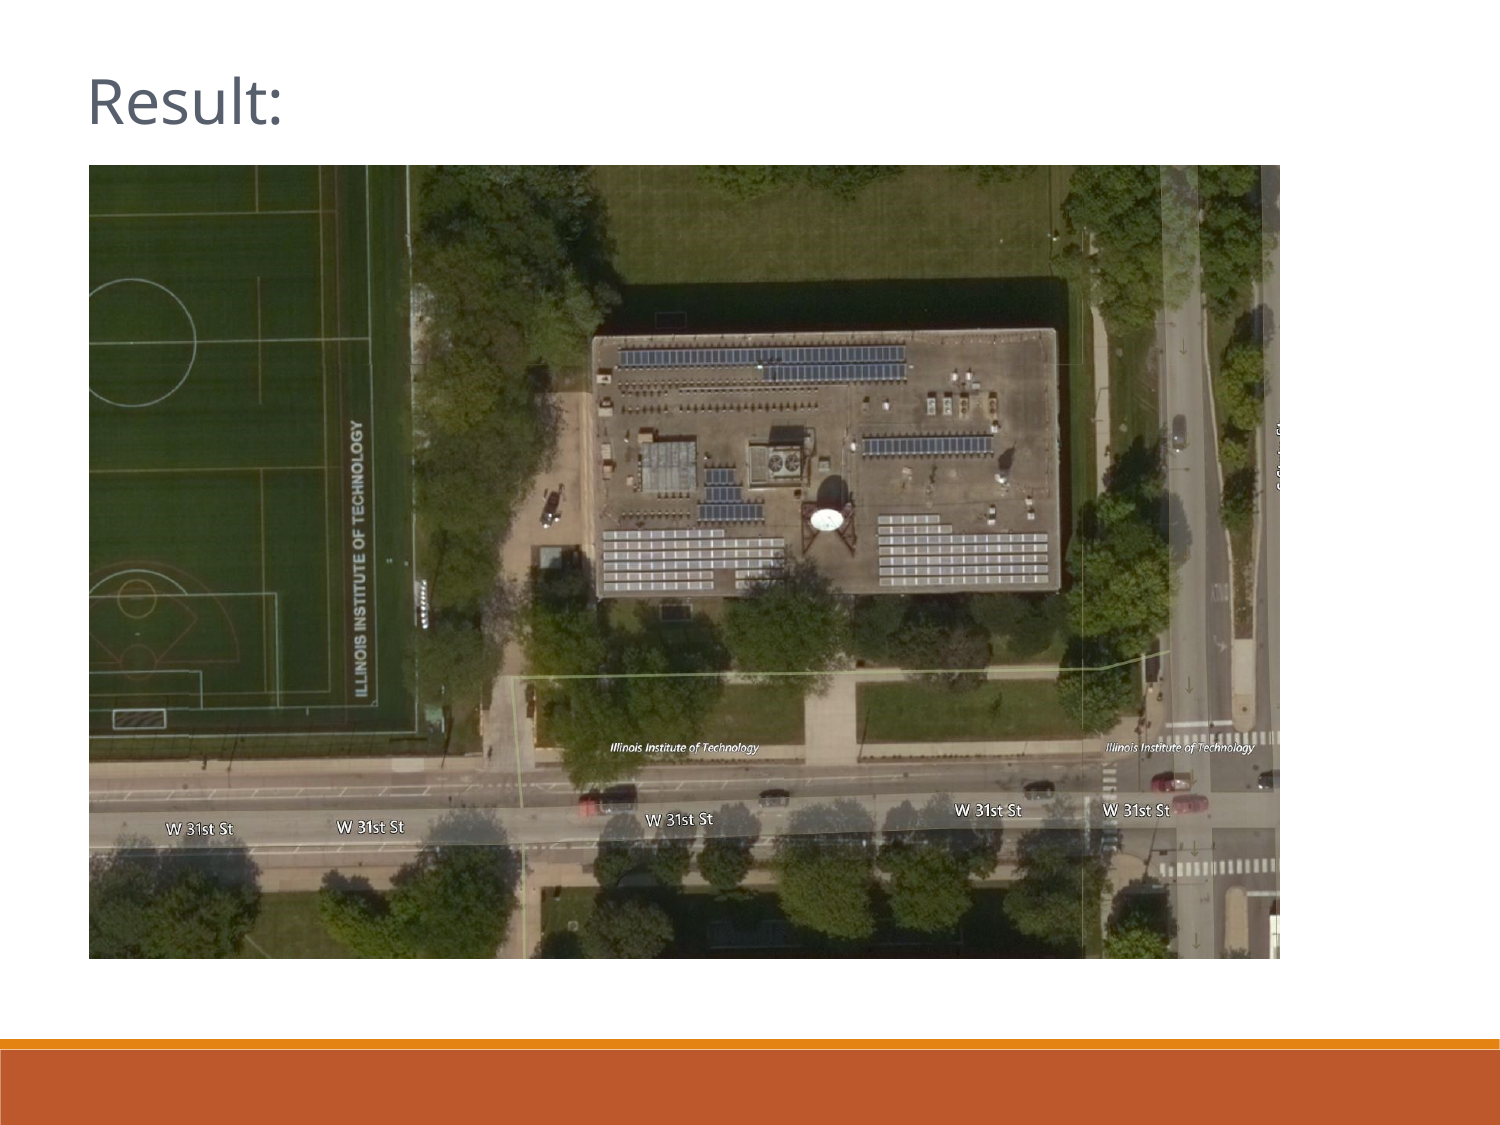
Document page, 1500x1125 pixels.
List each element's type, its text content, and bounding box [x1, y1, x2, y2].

picture [88, 164, 1280, 960]
text_box Result: [71, 29, 1297, 145]
